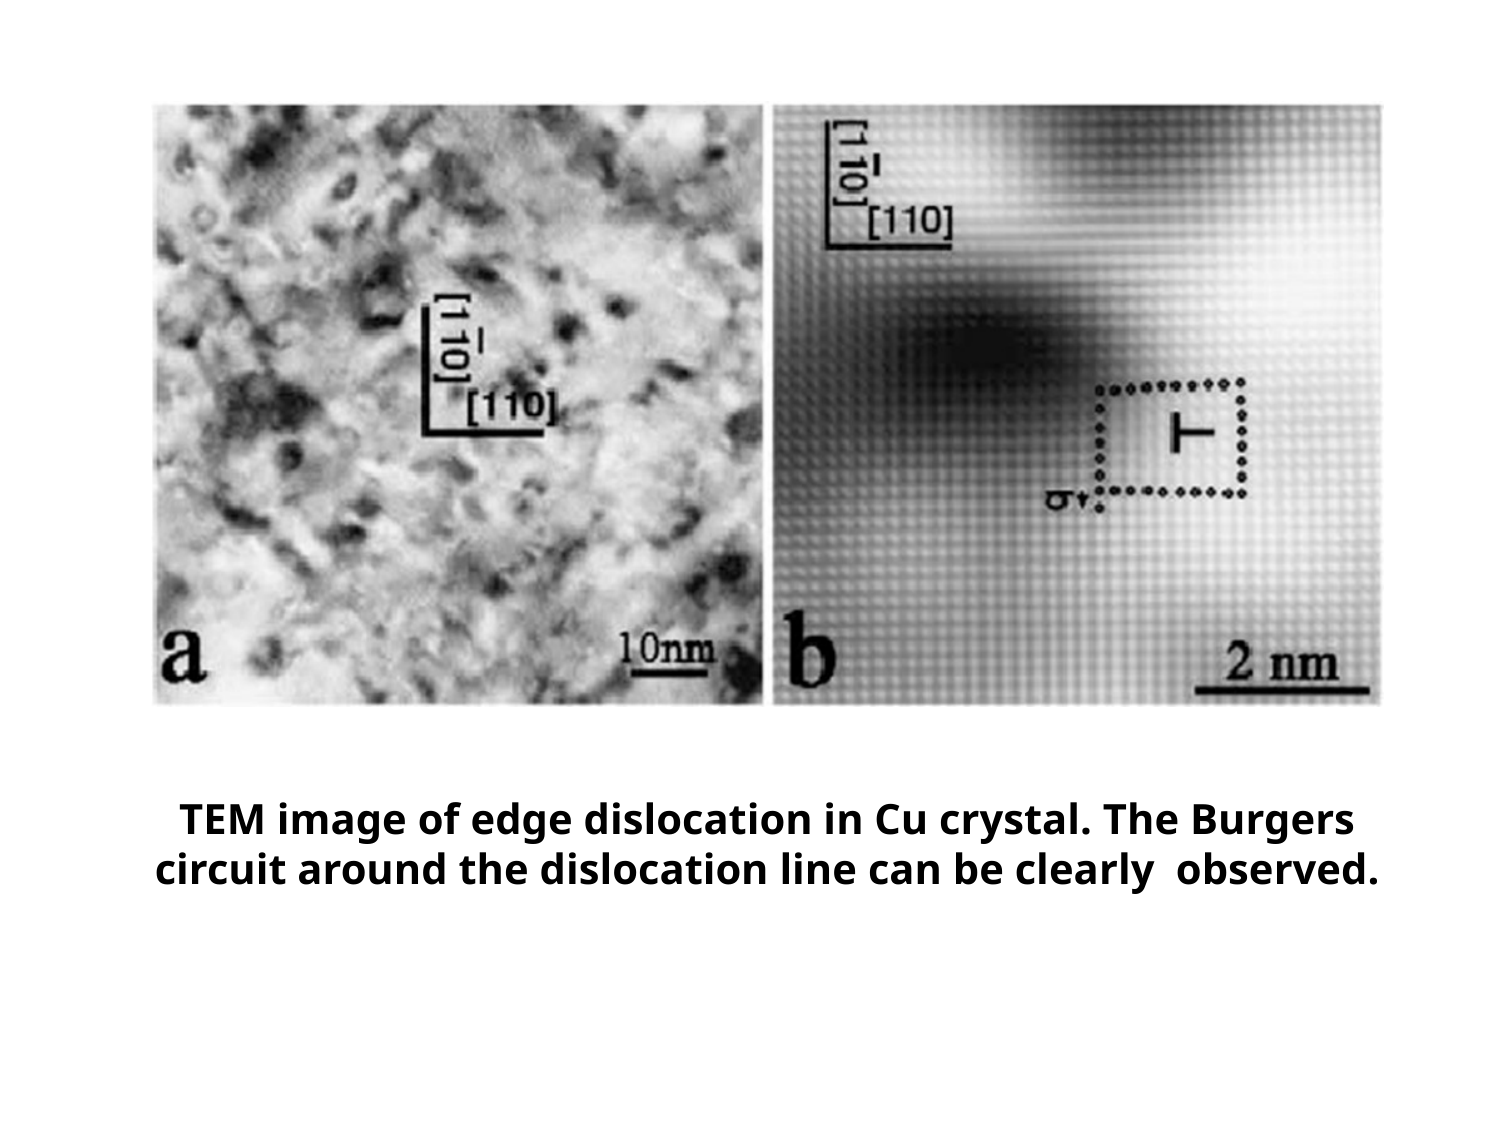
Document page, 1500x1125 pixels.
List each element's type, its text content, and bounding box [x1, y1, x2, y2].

text_box TEM image of edge dislocation in Cu crystal. The Burgers circuit around the dislocation line can be clearly observed. [93, 785, 1442, 900]
picture [151, 101, 1384, 708]
